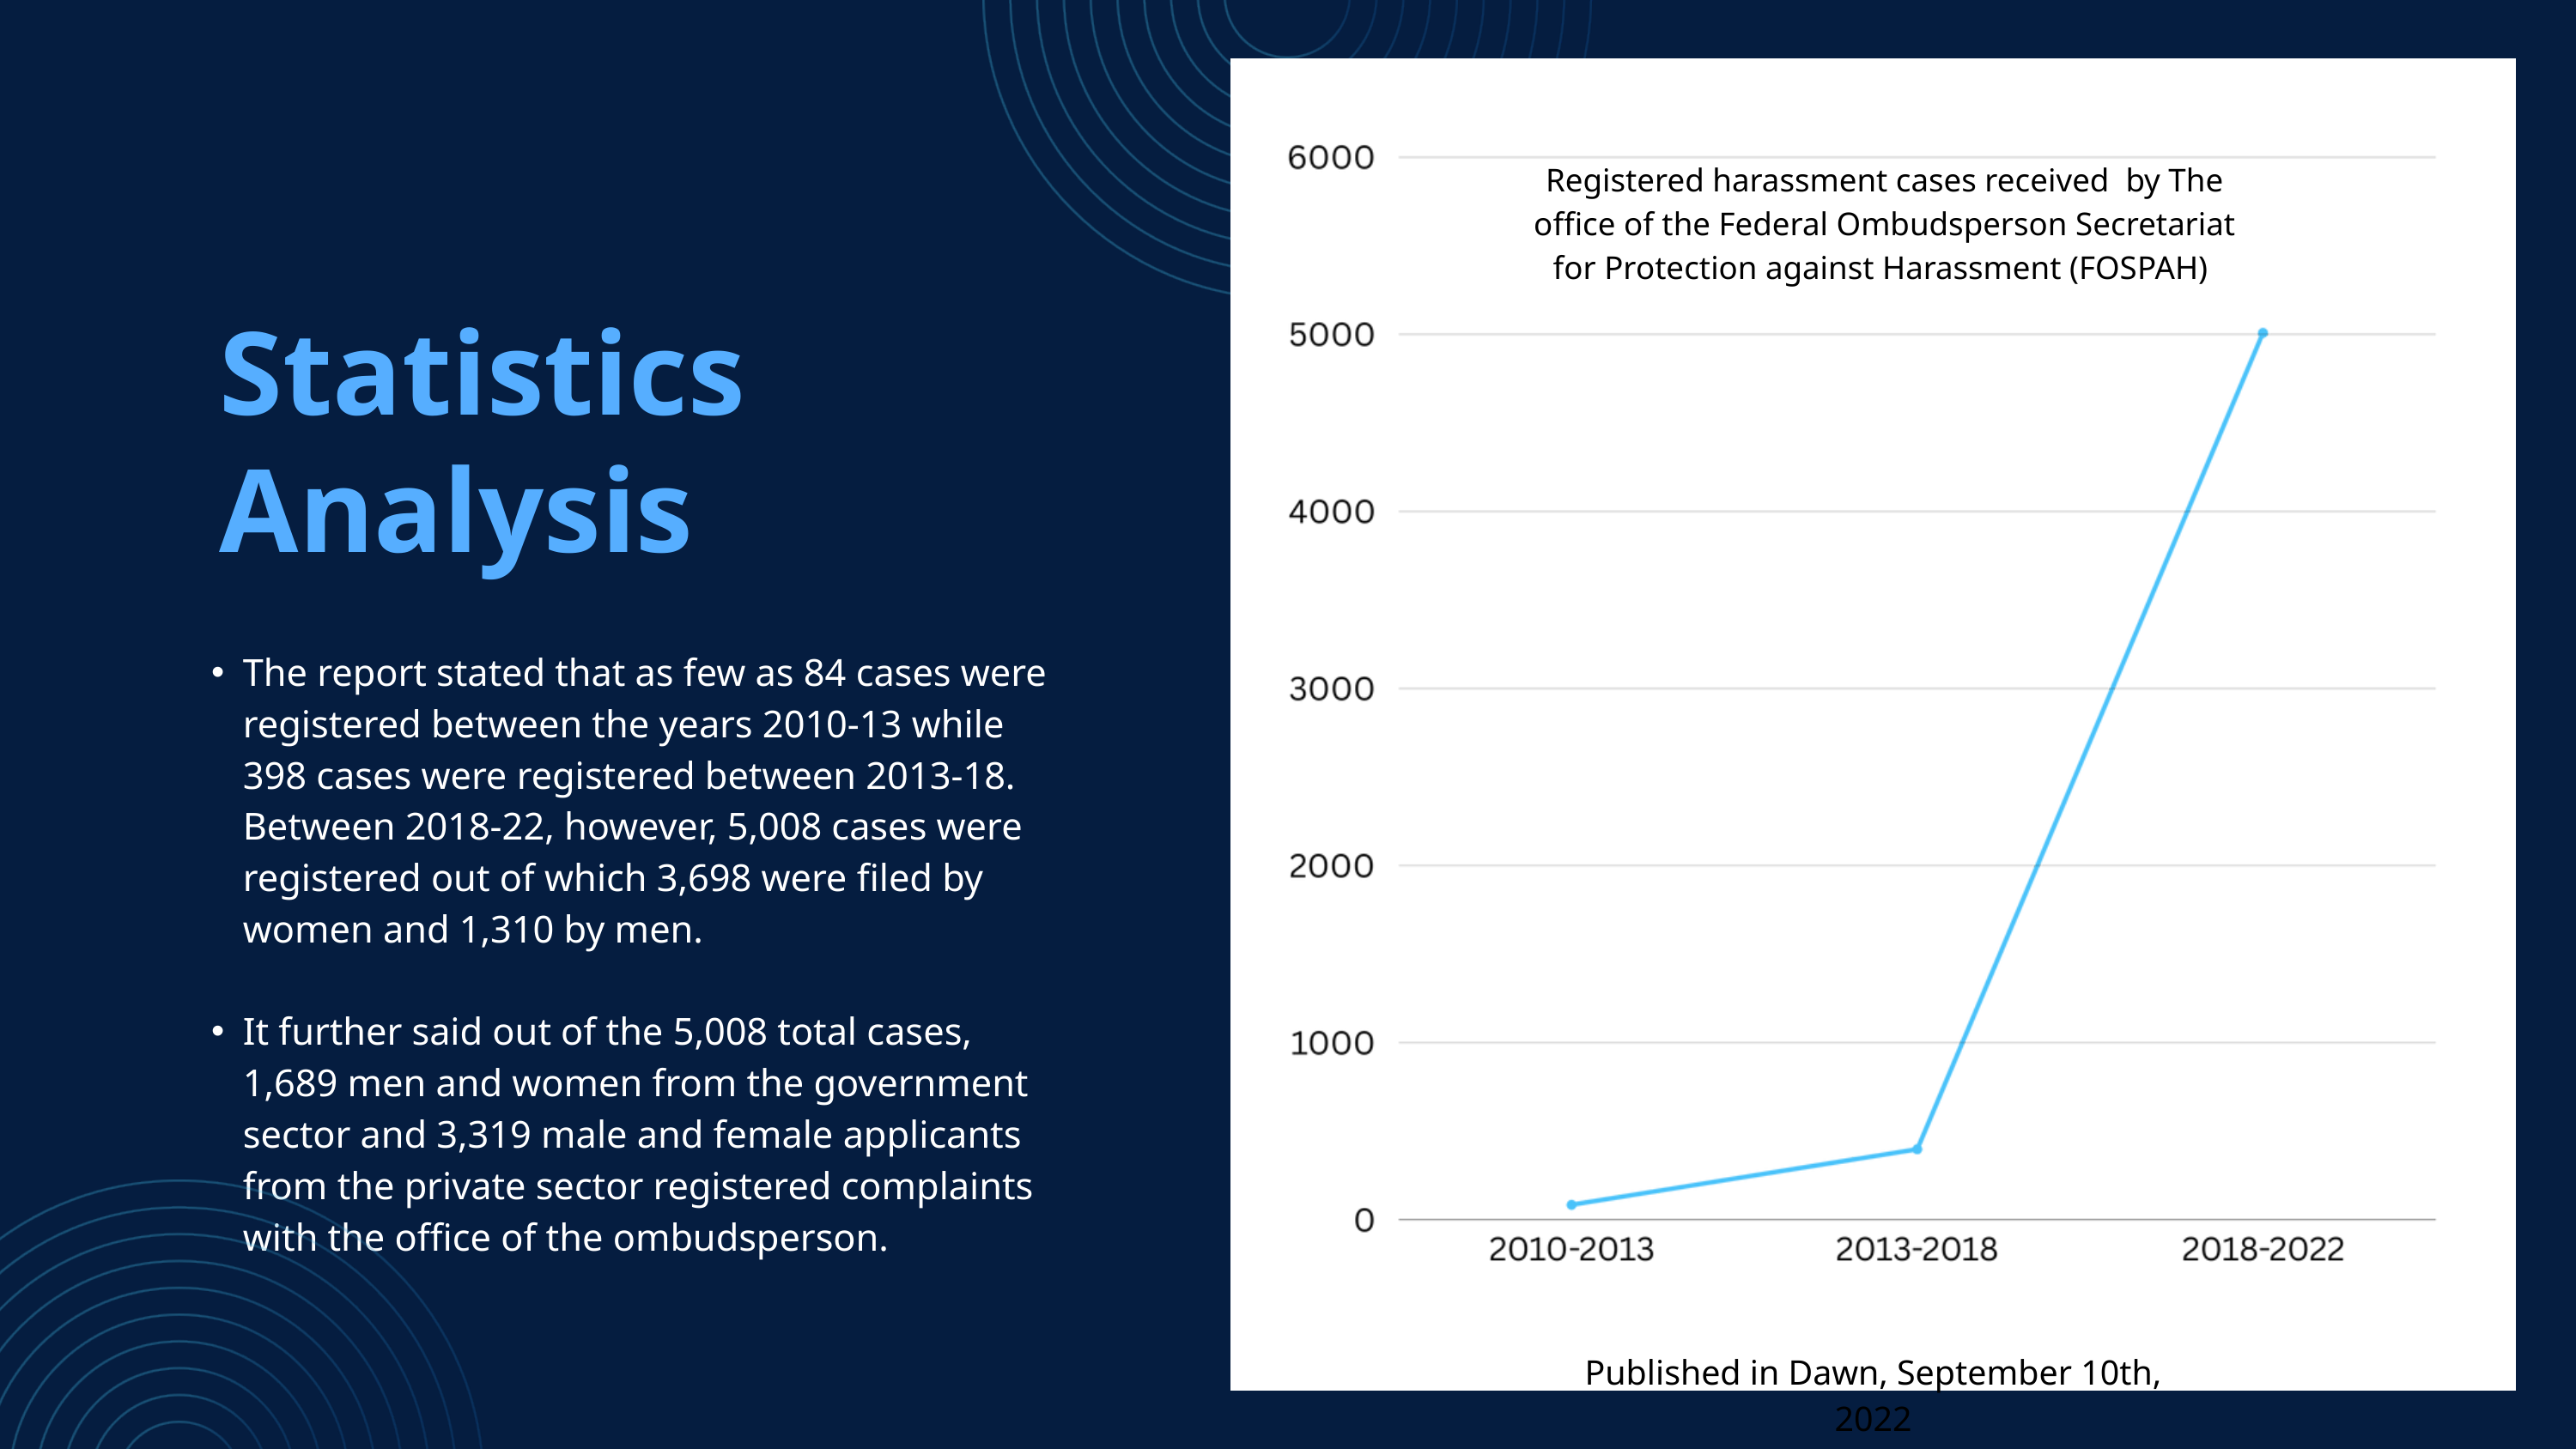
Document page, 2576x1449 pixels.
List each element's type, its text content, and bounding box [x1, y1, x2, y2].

text_box Statistics Analysis [219, 300, 896, 576]
text_box Published in Dawn, September 10th, 2022 [1550, 1397, 2196, 1439]
text_box The report stated that as few as 84 cases were registered between the years 2010-13 while 398 cases were registered between 2013-18. Between 2018-22, however, 5,008 cases were registered out of which 3,698 were filed by women and 1,310 by men. It further said out of the 5,008 total cases, 1,689 men and women from the government sector and 3,319 male and female applicants from the private sector registered complaints with the office of the ombudsperson. [179, 642, 1061, 1310]
picture [1173, 29, 2551, 1376]
text_box [982, 0, 1594, 301]
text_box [1230, 1382, 2516, 1391]
text_box [0, 1179, 486, 1449]
